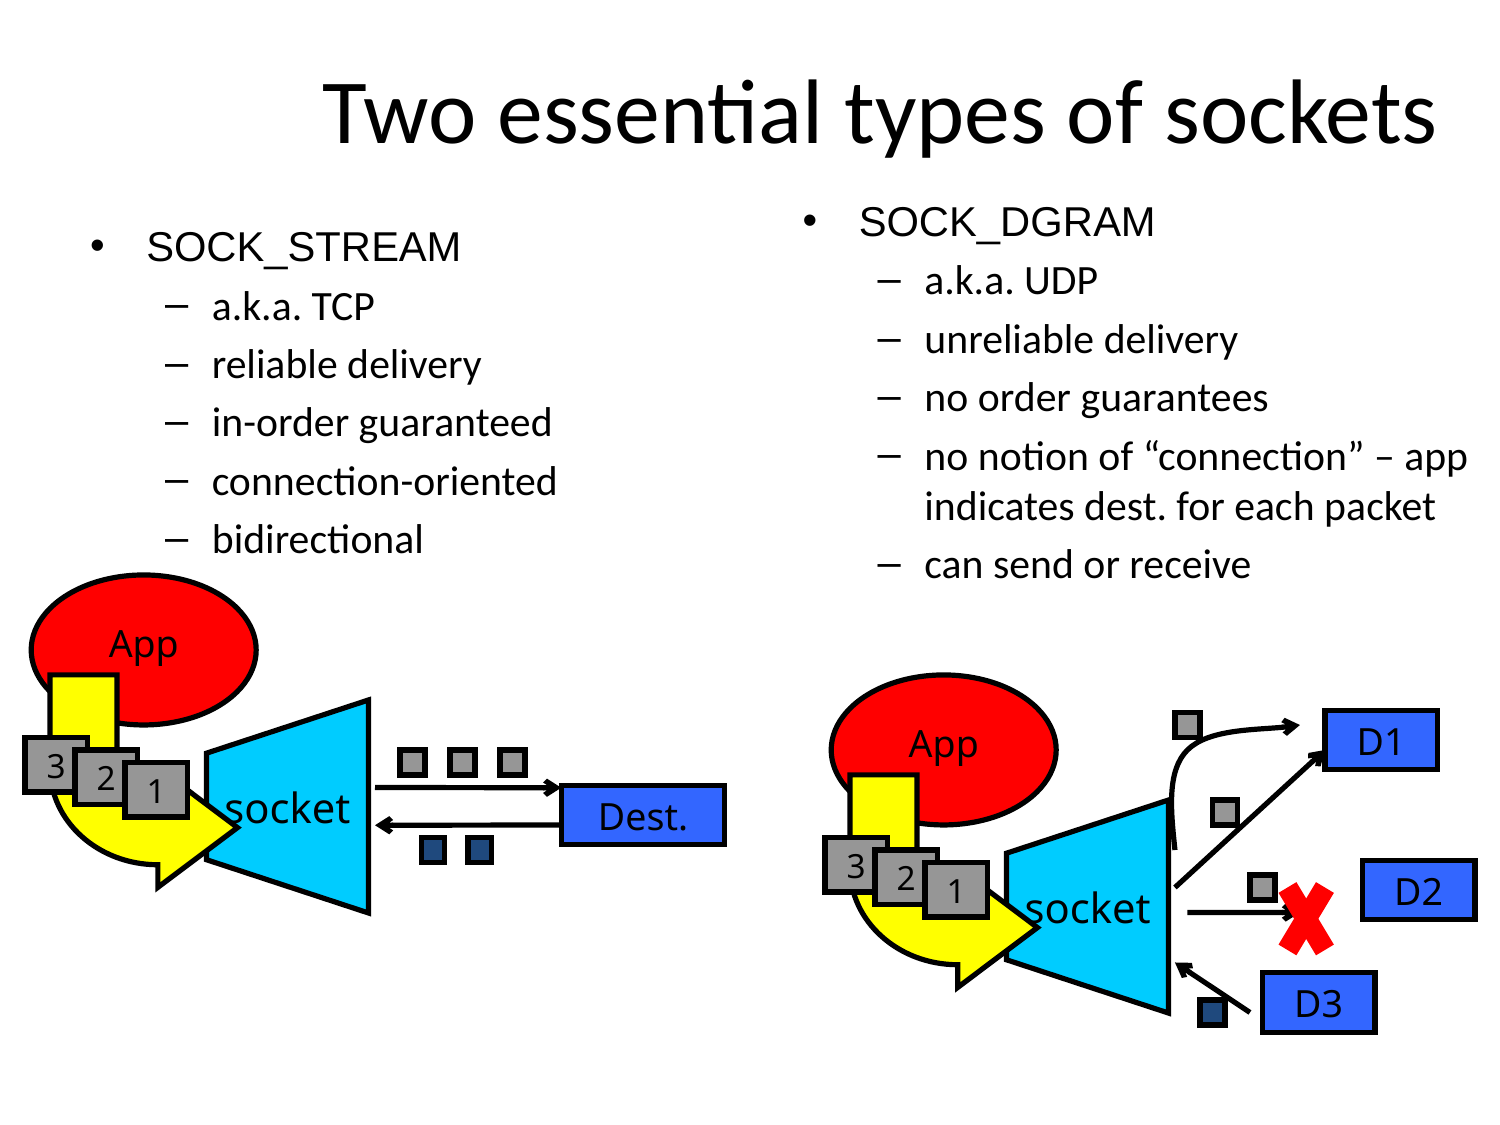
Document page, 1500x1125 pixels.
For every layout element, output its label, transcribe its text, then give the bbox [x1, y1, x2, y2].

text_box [24, 574, 726, 914]
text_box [824, 674, 1476, 1043]
text_box Two essential types of sockets [287, 12, 1475, 200]
text_box SOCK_DGRAM a.k.a. UDP unreliable delivery no order guarantees no notion of “connection” – app indicates dest. for each packet can send or receive [787, 187, 1500, 950]
text_box SOCK_STREAM a.k.a. TCP reliable delivery in-order guaranteed connection-oriented bidirectional [74, 212, 738, 1005]
